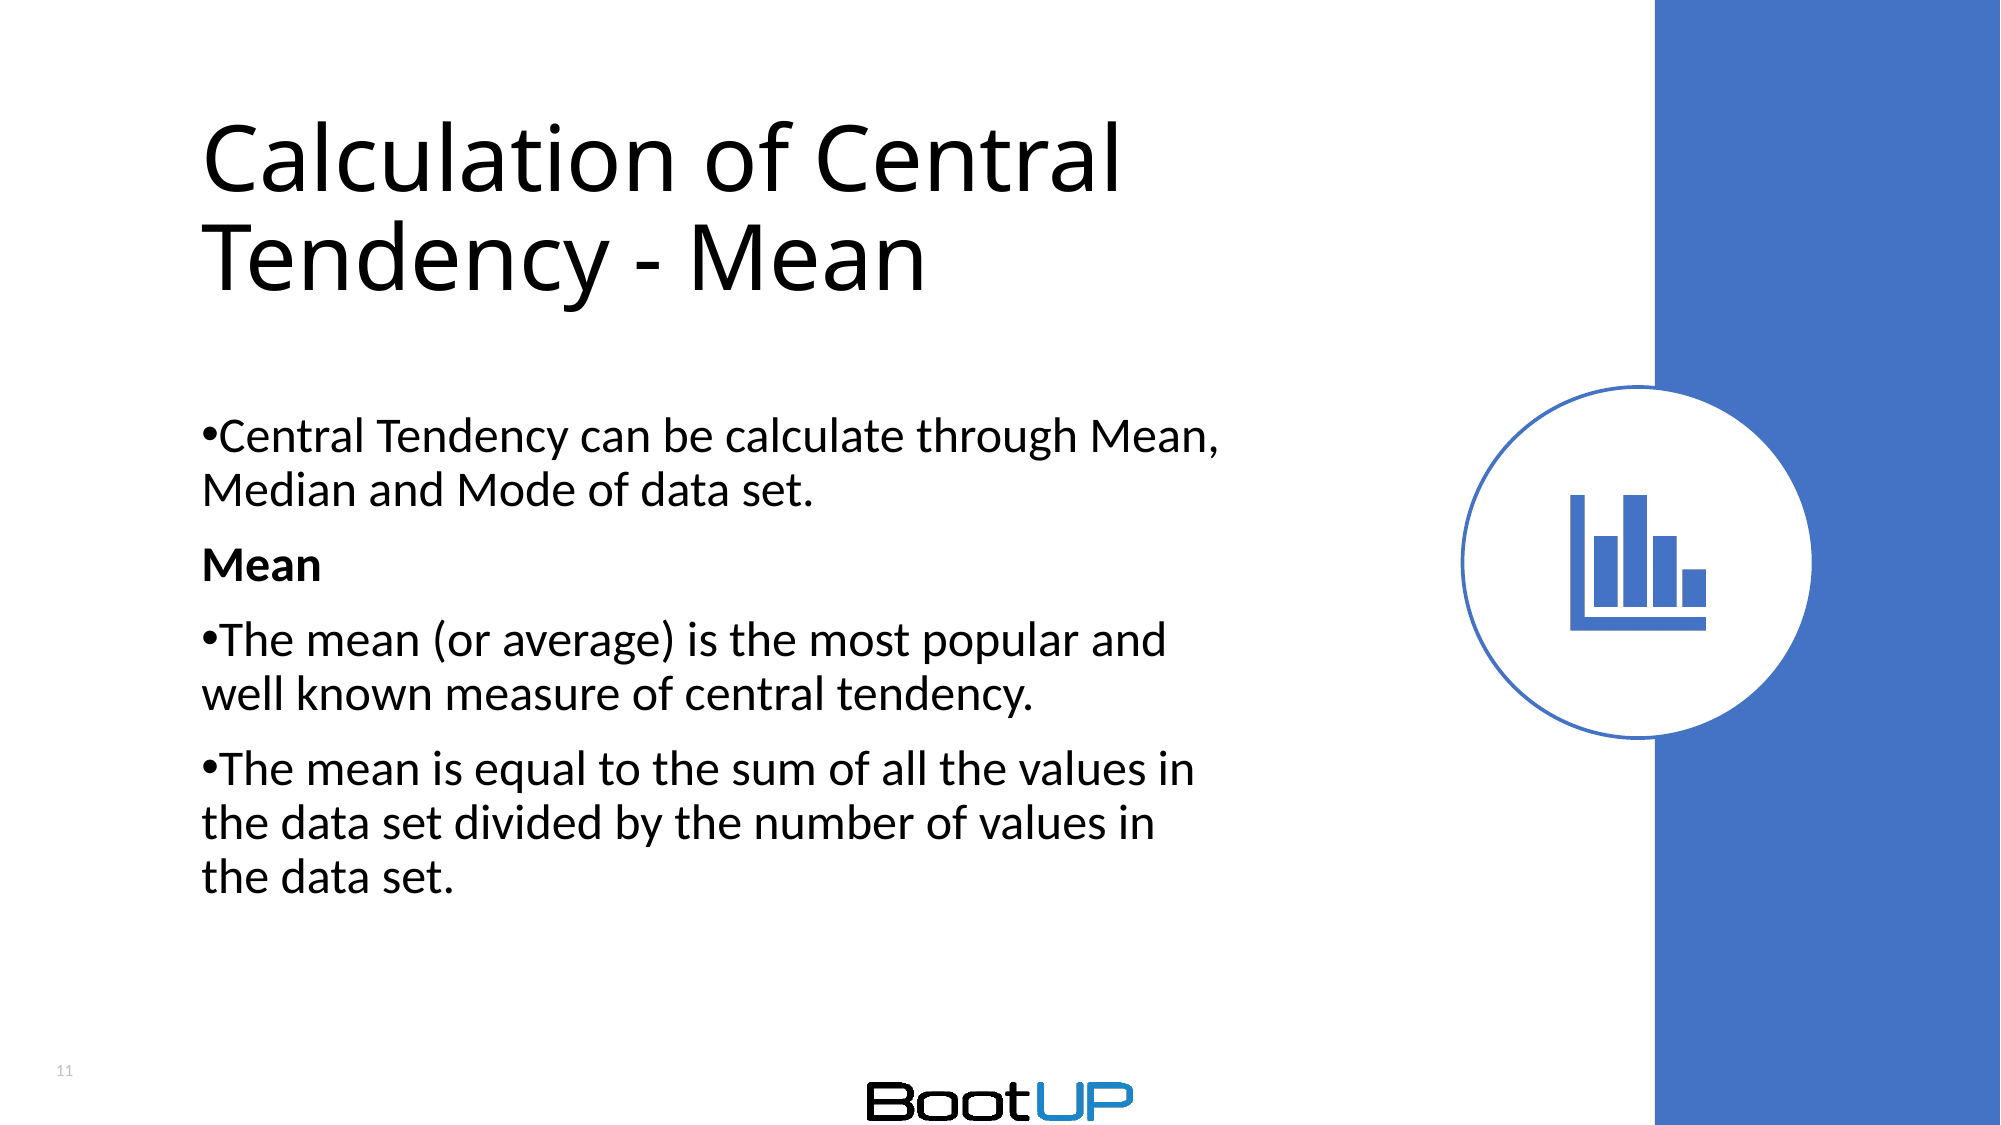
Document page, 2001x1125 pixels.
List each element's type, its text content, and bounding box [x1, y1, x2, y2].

picture [867, 1082, 1133, 1121]
list Central Tendency can be calculate through Mean, Median and Mode of data set. Mean The mean (or average) is the most popular and well known measure of central tendency. The mean is equal to the sum of all the values in the data set divided by the number of values in the data set. [186, 373, 1248, 940]
title Calculation of Central Tendency - Mean [186, 102, 1413, 321]
text_box [1654, 0, 2000, 1125]
picture [1544, 468, 1732, 657]
text_box [1461, 385, 1815, 740]
